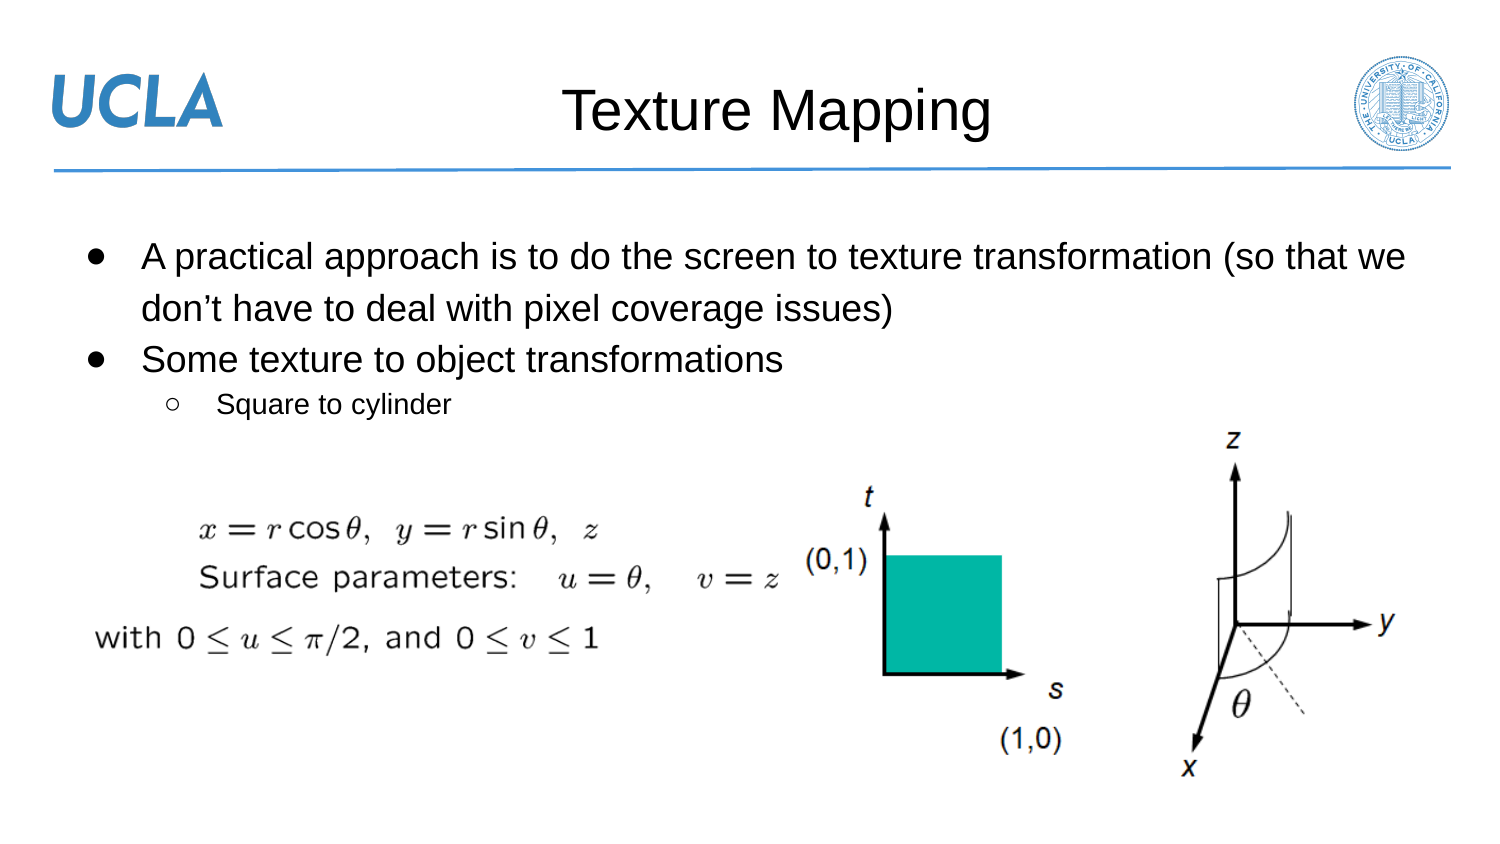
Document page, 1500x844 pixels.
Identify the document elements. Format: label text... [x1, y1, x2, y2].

picture [1354, 56, 1450, 152]
picture [94, 514, 780, 657]
list A practical approach is to do the screen to texture transformation (so that we don’t have to deal with pixel coverage issues) Some texture to object transformations Square to cylinder [51, 210, 1449, 802]
title Texture Mapping [228, 56, 1327, 151]
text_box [53, 167, 1452, 171]
picture [786, 407, 1466, 802]
picture [50, 70, 224, 129]
